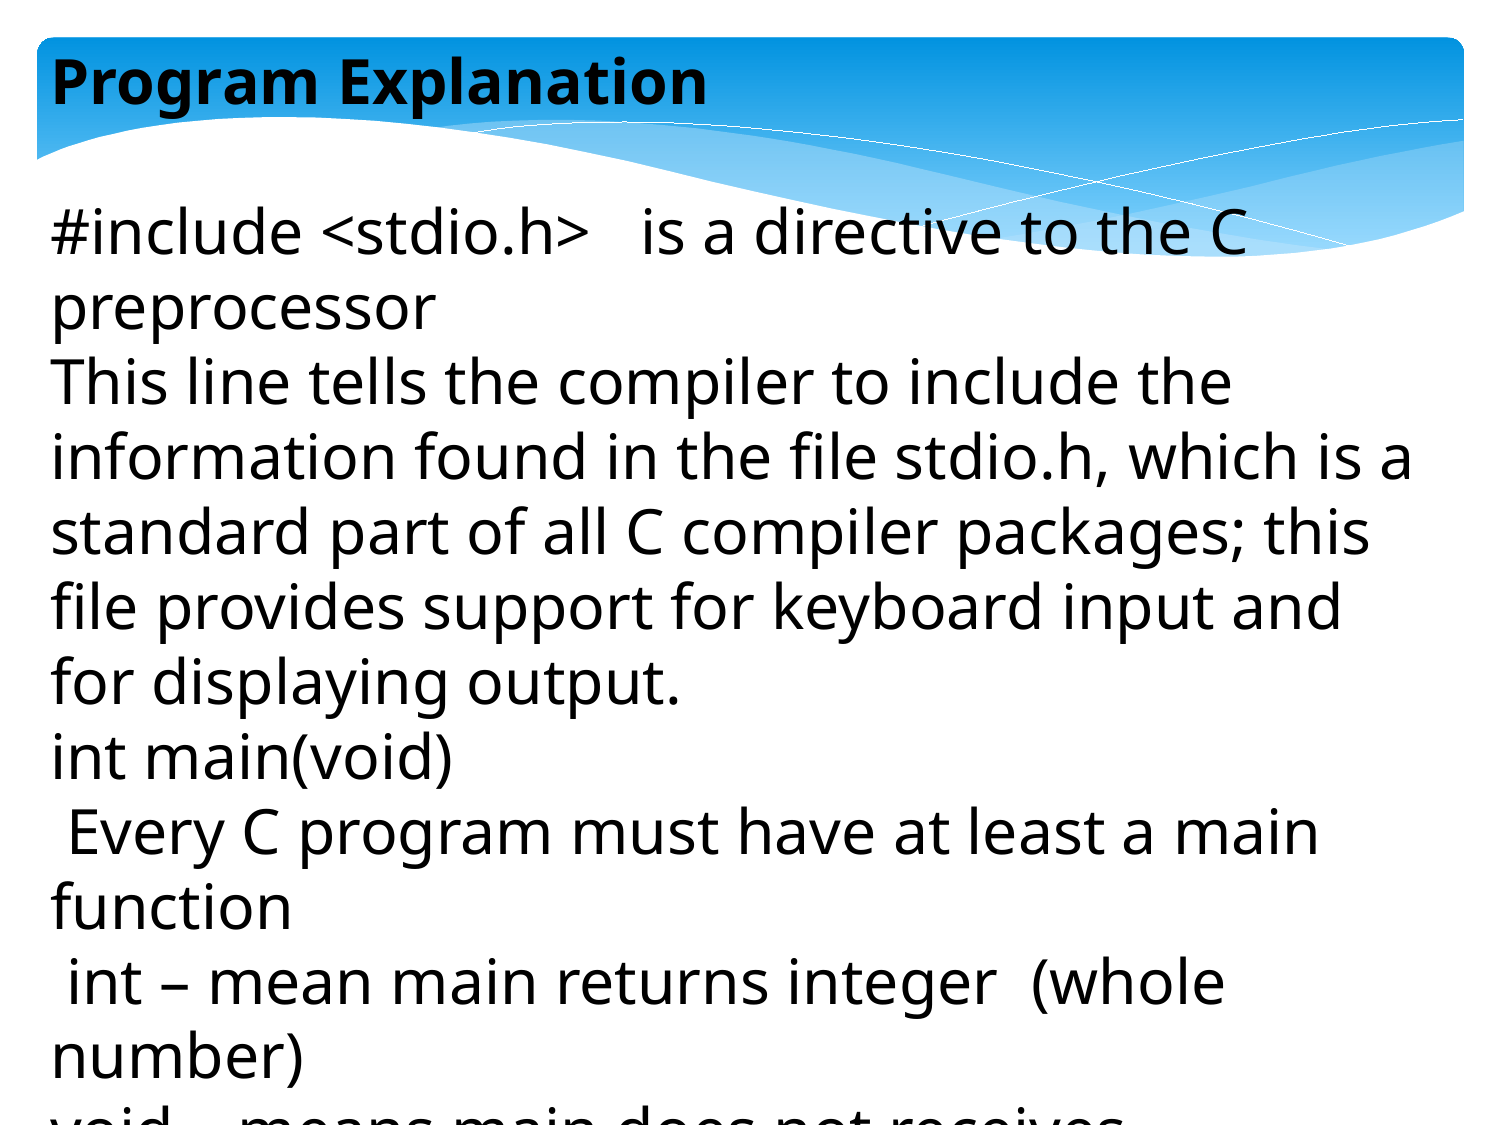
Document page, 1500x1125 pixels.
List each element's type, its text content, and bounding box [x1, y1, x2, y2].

text_box Program Explanation #include <stdio.h> is a directive to the C preprocessor This line tells the compiler to include the information found in the file stdio.h, which is a standard part of all C compiler packages; this file provides support for keyboard input and for displaying output. int main(void) Every C program must have at least a main function int – mean main returns integer (whole number) void – means main does not receives information(argument) [35, 34, 1454, 1125]
